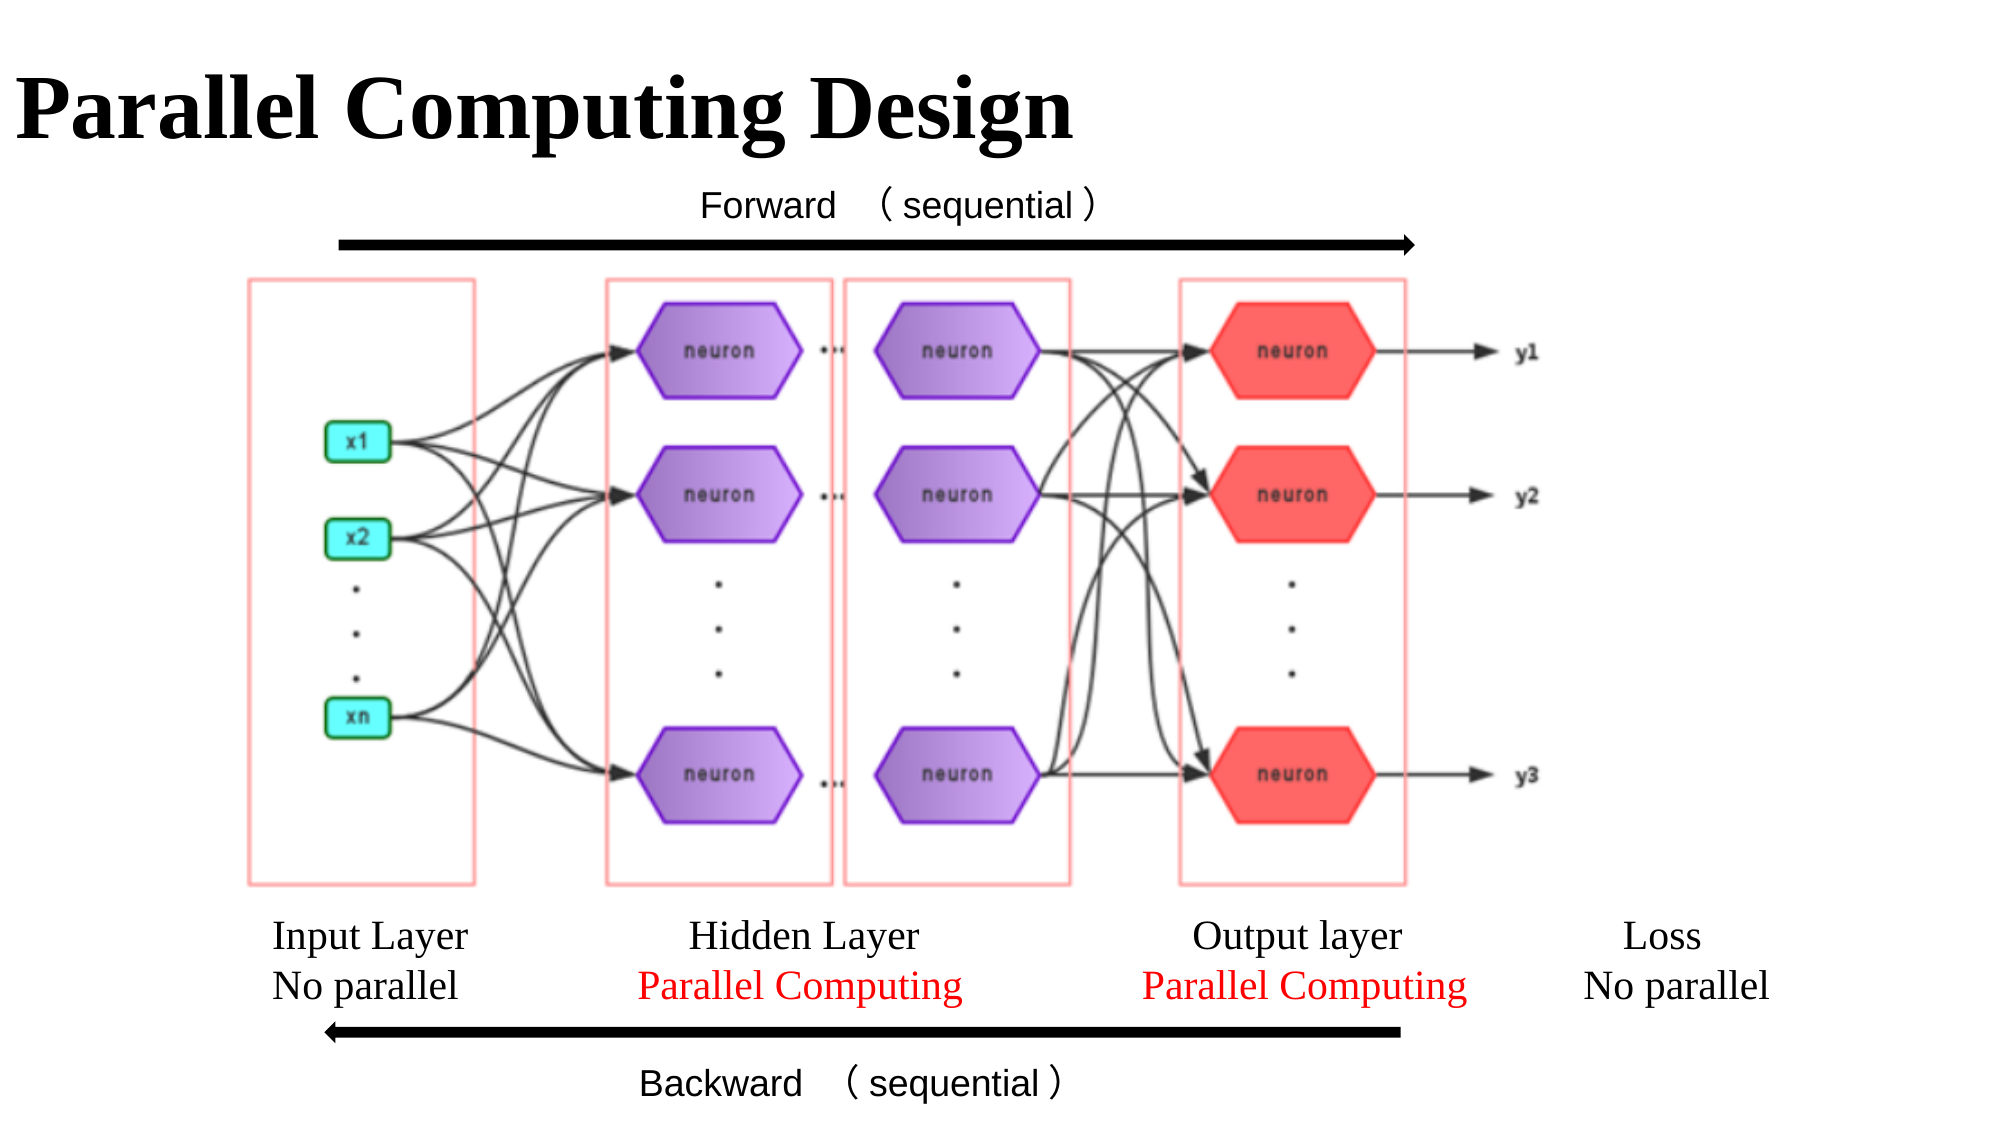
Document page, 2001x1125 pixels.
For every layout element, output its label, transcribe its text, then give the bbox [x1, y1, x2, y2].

text_box [336, 232, 1416, 243]
text_box Input Layer Hidden Layer Output layer Loss No parallel Parallel Computing Parallel Computing No parallel [0, 900, 1946, 1068]
text_box [322, 1019, 1403, 1046]
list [181, 244, 1625, 890]
text_box Forward （sequential） [684, 173, 1250, 234]
text_box Backward （sequential） [624, 1051, 1101, 1112]
title Parallel Computing Design [0, 0, 1725, 218]
